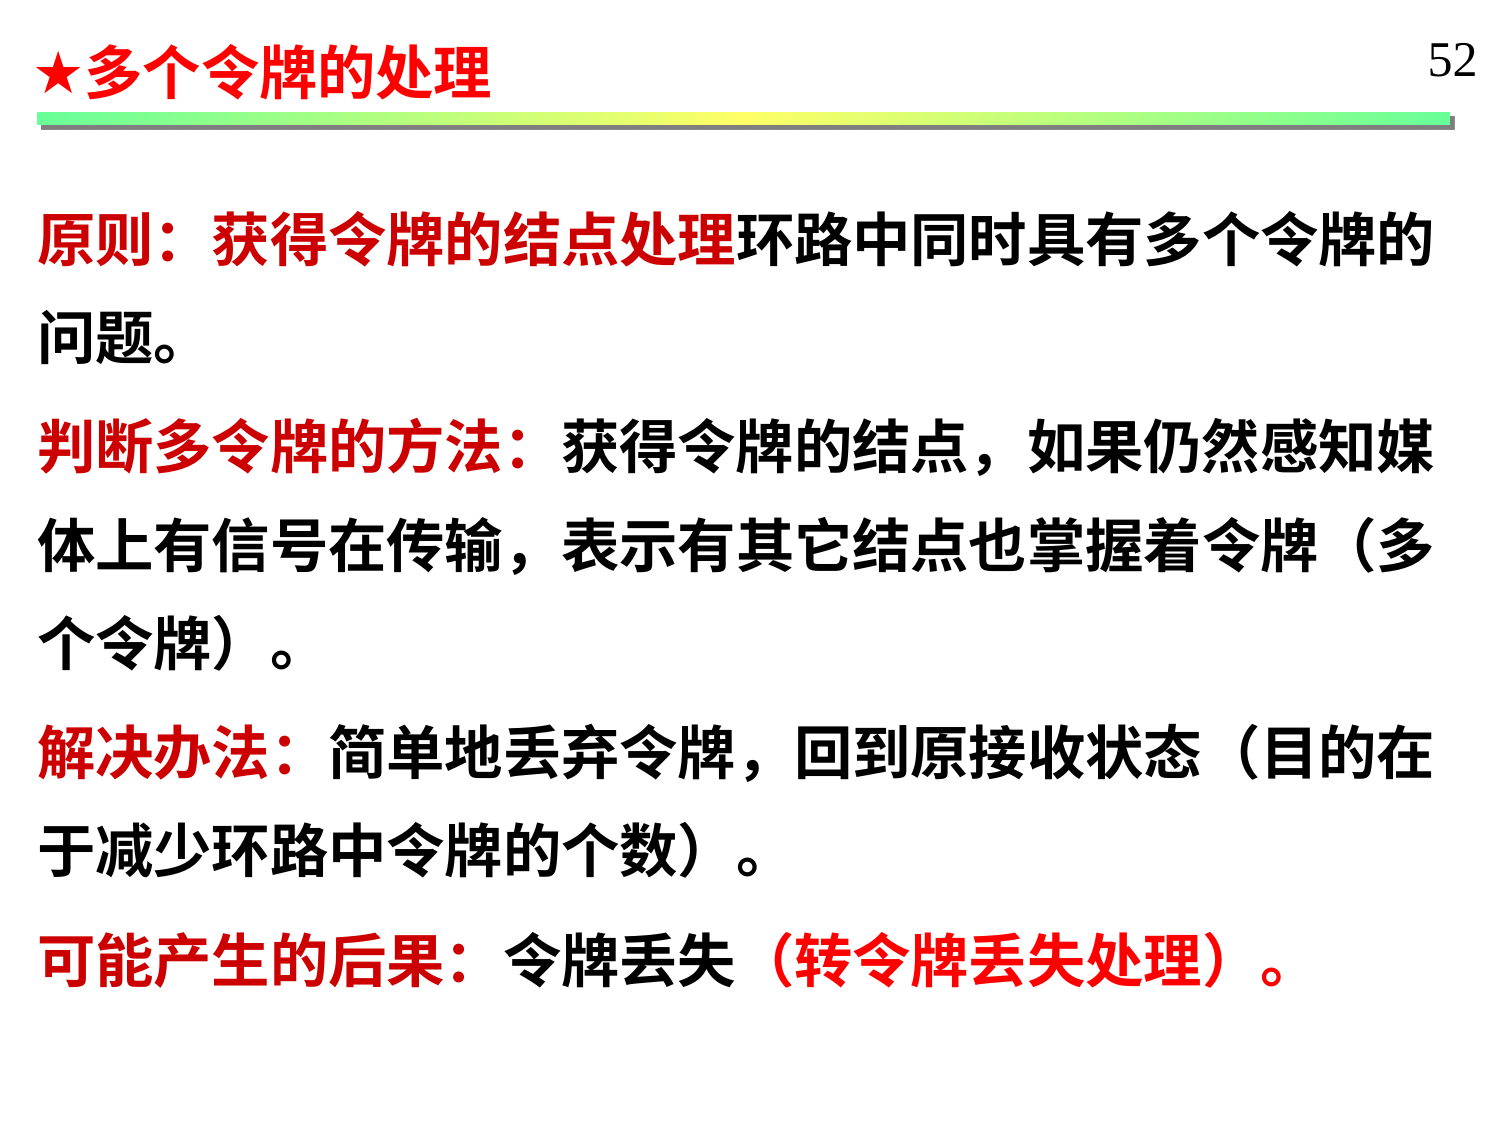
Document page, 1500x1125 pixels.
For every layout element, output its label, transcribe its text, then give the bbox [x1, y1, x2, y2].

text_box 多个令牌的处理 [17, 28, 573, 114]
text_box [37, 112, 1450, 125]
text_box 52 [1412, 19, 1493, 94]
text_box 原则：获得令牌的结点处理环路中同时具有多个令牌的问题。 判断多令牌的方法：获得令牌的结点，如果仍然感知媒体上有信号在传输，表示有其它结点也掌握着令牌（多个令牌）。 解决办法：简单地丢弃令牌，回到原接收状态（目的在于减少环路中令牌的个数）。 可能产生的后果：令牌丢失（转令牌丢失处理）。 [22, 167, 1450, 1062]
